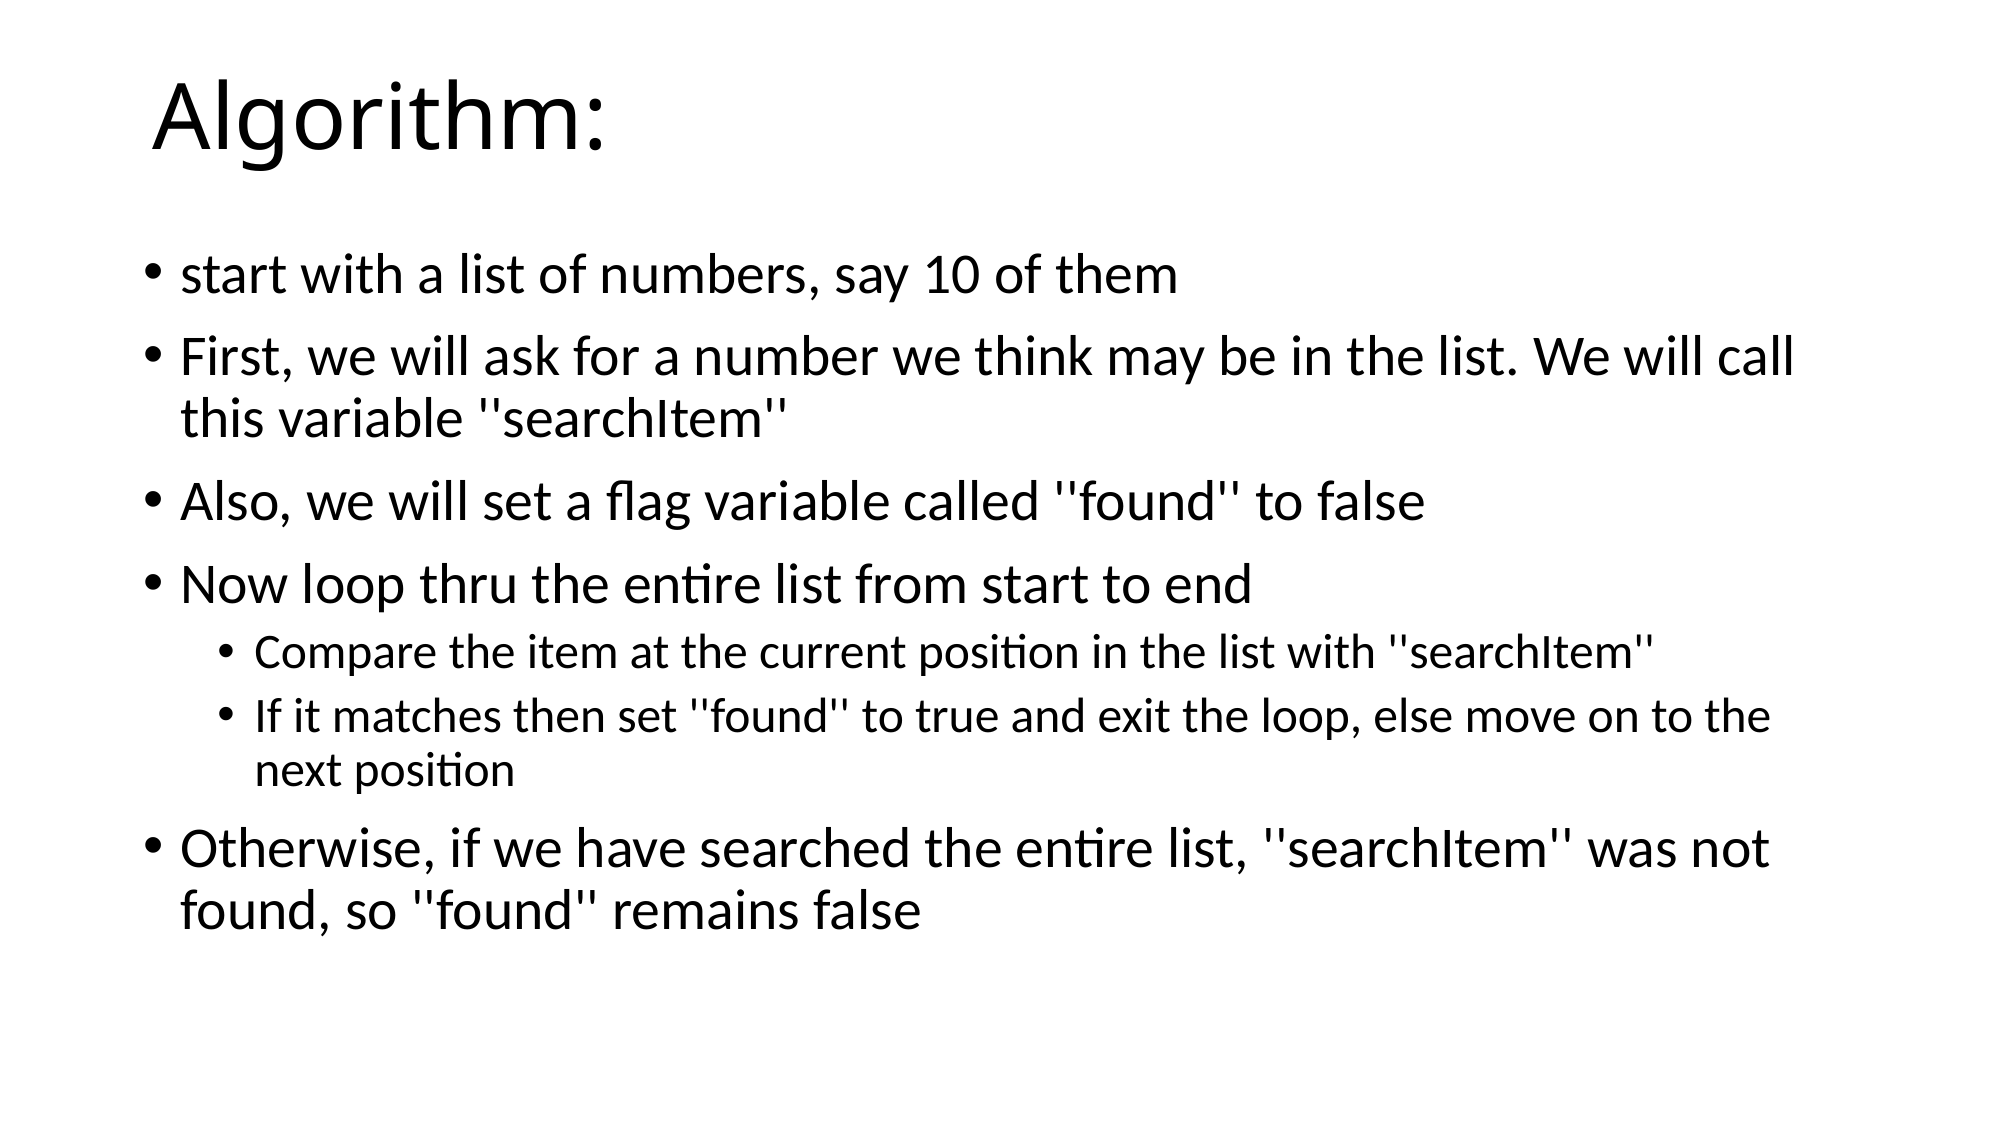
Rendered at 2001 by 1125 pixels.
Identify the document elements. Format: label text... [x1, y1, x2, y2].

list start with a list of numbers, say 10 of them First, we will ask for a number we think may be in the list. We will call this variable ''searchItem'' Also, we will set a flag variable called ''found'' to false Now loop thru the entire list from start to end Compare the item at the current position in the list with ''searchItem'' If it matches then set ''found'' to true and exit the loop, else move on to the next position Otherwise, if we have searched the entire list, ''searchItem'' was not found, so ''found'' remains false [128, 235, 1854, 950]
title Algorithm: [137, 59, 792, 181]
